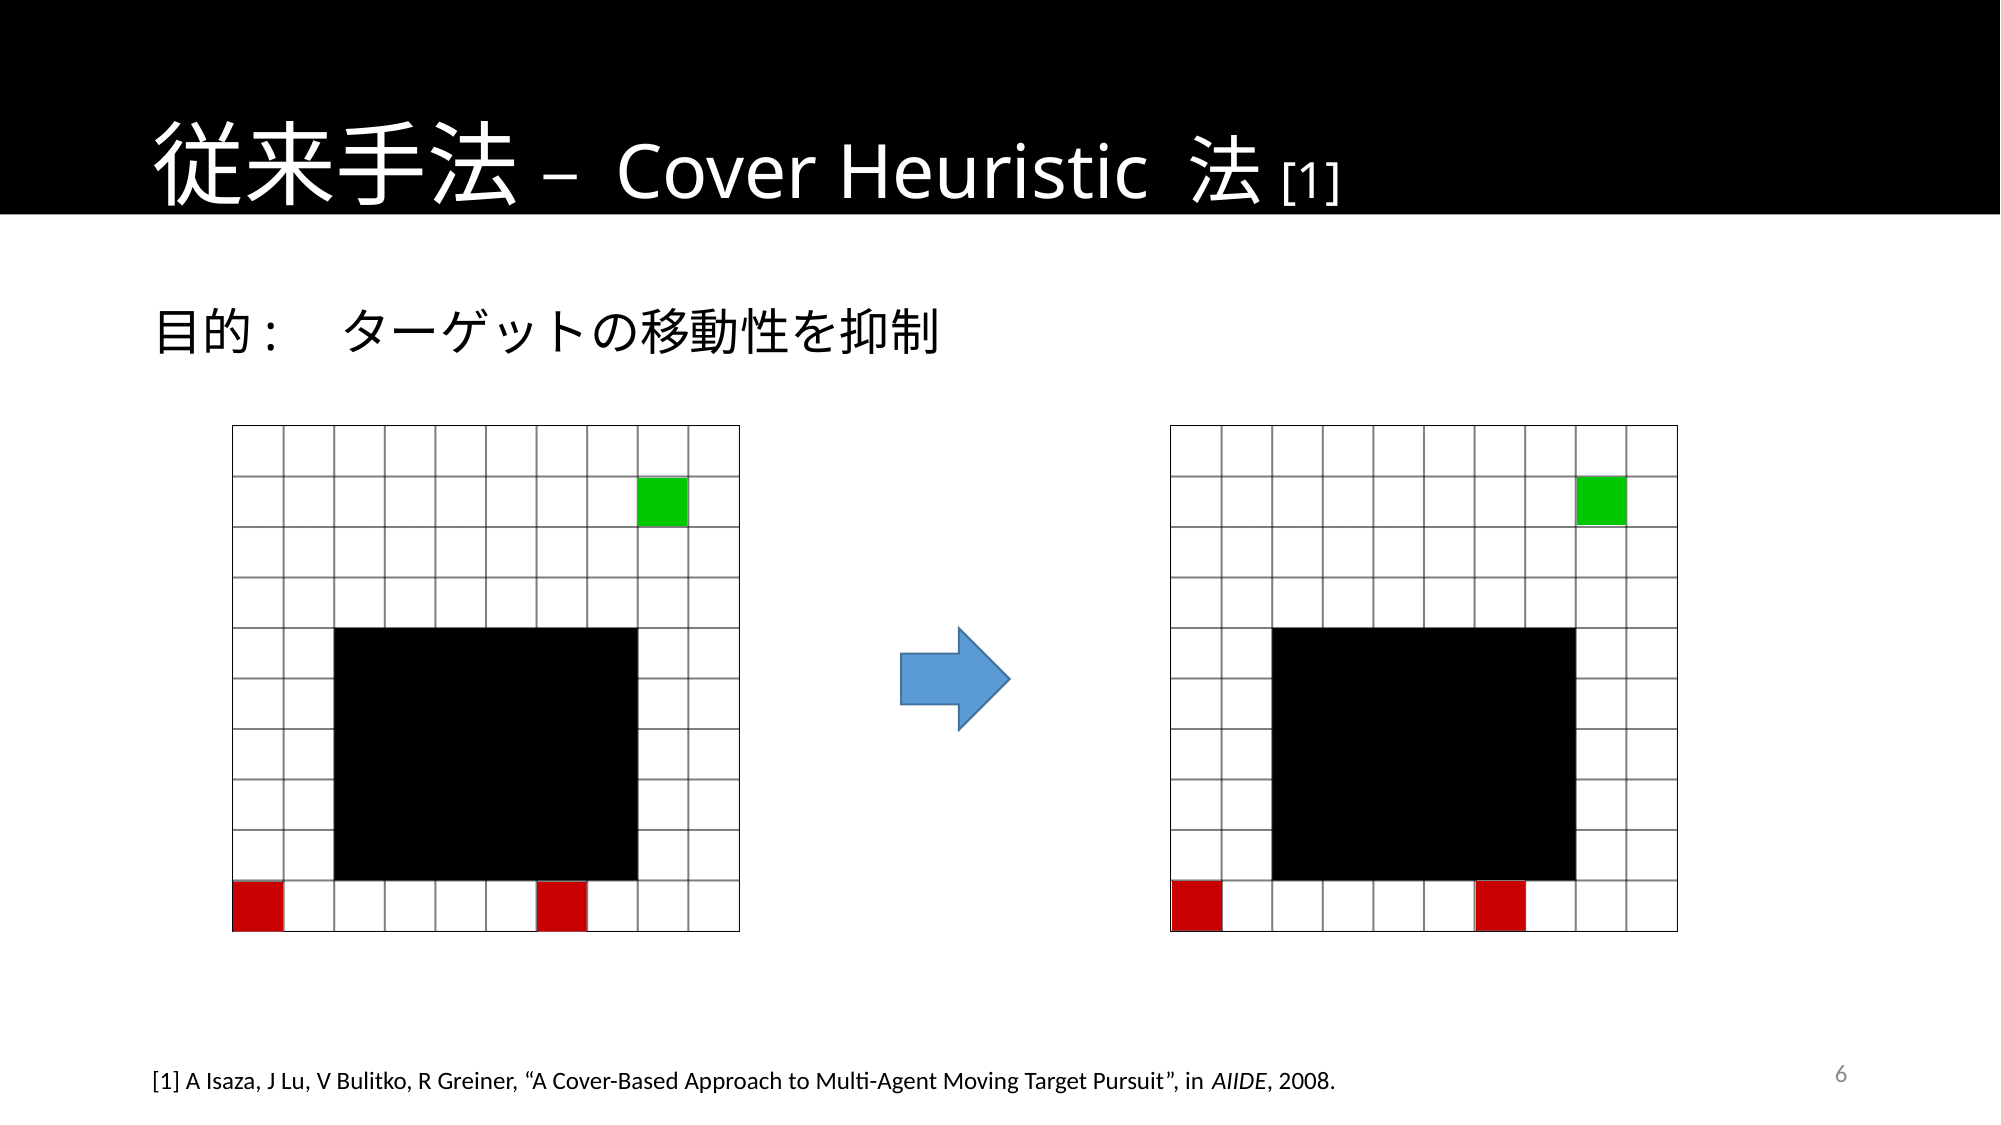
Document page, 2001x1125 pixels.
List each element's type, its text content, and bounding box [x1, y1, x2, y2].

slide_number 6 [1412, 1042, 1863, 1103]
text_box [0, 0, 2000, 216]
picture [1168, 423, 1681, 935]
text_box [1] A Isaza, J Lu, V Bulitko, R Greiner, “A Cover-Based Approach to Multi-Agent Moving Target Pursuit”, in AIIDE, 2008. [137, 1057, 1412, 1102]
text_box [900, 625, 1012, 733]
list 目的: ターゲットの移動性を抑制 [137, 299, 1863, 380]
title 従来手法 – Cover Heuristic 法[1] [137, 59, 1863, 278]
picture [230, 423, 743, 935]
